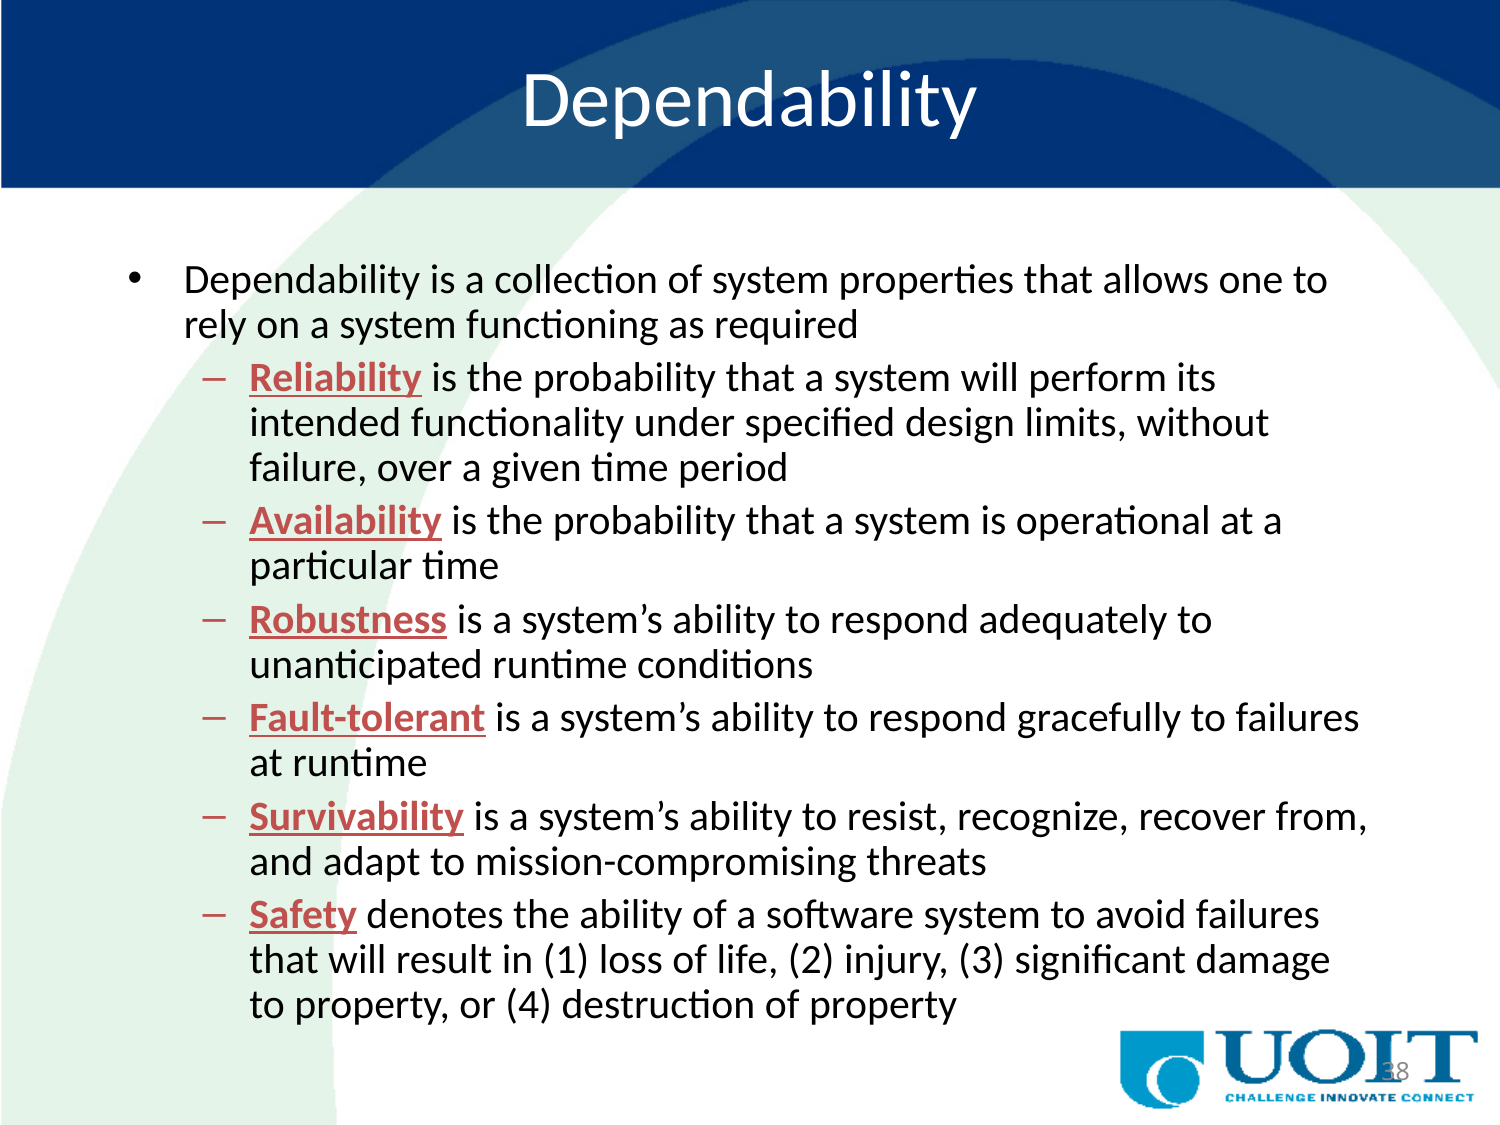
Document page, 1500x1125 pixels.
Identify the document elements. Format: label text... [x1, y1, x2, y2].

title Dependability [75, 37, 1425, 150]
list Dependability is a collection of system properties that allows one to rely on a system functioning as required Reliability is the probability that a system will perform its intended functionality under specified design limits, without failure, over a given time period Availability is the probability that a system is operational at a particular time Robustness is a system’s ability to respond adequately to unanticipated runtime conditions Fault-tolerant is a system’s ability to respond gracefully to failures at runtime Survivability is a system’s ability to resist, recognize, recover from, and adapt to mission-compromising threats Safety denotes the ability of a software system to avoid failures that will result in (1) loss of life, (2) injury, (3) significant damage to property, or (4) destruction of property [112, 249, 1388, 1075]
slide_number 38 [1074, 1042, 1425, 1103]
picture [0, 0, 1500, 1125]
